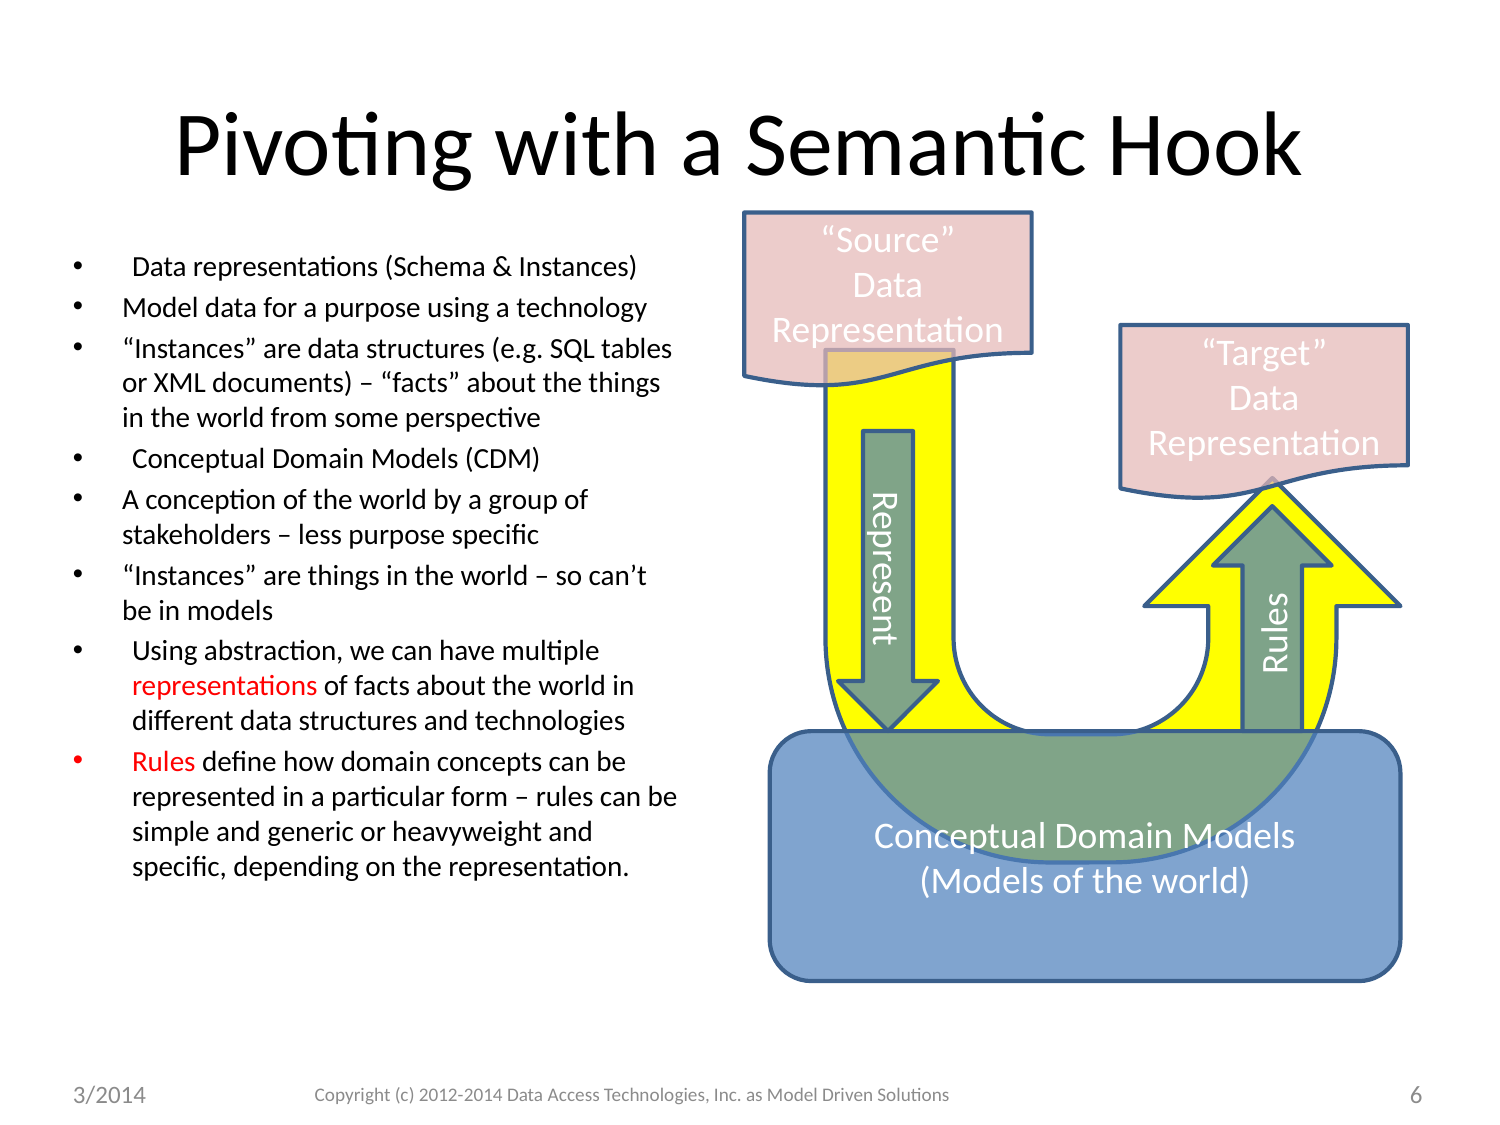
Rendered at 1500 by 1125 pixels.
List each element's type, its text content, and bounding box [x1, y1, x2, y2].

text_box Conceptual Domain Models (Models of the world) [767, 729, 1403, 984]
slide_number 6 [1293, 1073, 1438, 1115]
text_box [823, 362, 1026, 729]
text_box [1136, 486, 1403, 729]
list Data representations (Schema & Instances) Model data for a purpose using a technology “Instances” are data structures (e.g. SQL tables or XML documents) – “facts” about the things in the world from some perspective Conceptual Domain Models (CDM) A conception of the world by a group of stakeholders – less purpose specific “Instances” are things in the world – so can’t be in models Using abstraction, we can have multiple representations of facts about the world in different data structures and technologies Rules define how domain concepts can be represented in a particular form – rules can be simple and generic or heavyweight and specific, depending on the representation. [57, 239, 696, 1013]
text_box Represent [836, 428, 940, 734]
text_box “Target” Data Representation [1118, 322, 1410, 500]
footer Copyright (c) 2012-2014 Data Access Technologies, Inc. as Model Driven Solutions [296, 1073, 968, 1115]
text_box “Source” Data Representation [742, 210, 1034, 388]
text_box Rules [1210, 504, 1334, 734]
slide_number 3/2014 [57, 1073, 296, 1115]
title Pivoting with a Semantic Hook [75, 45, 1425, 233]
